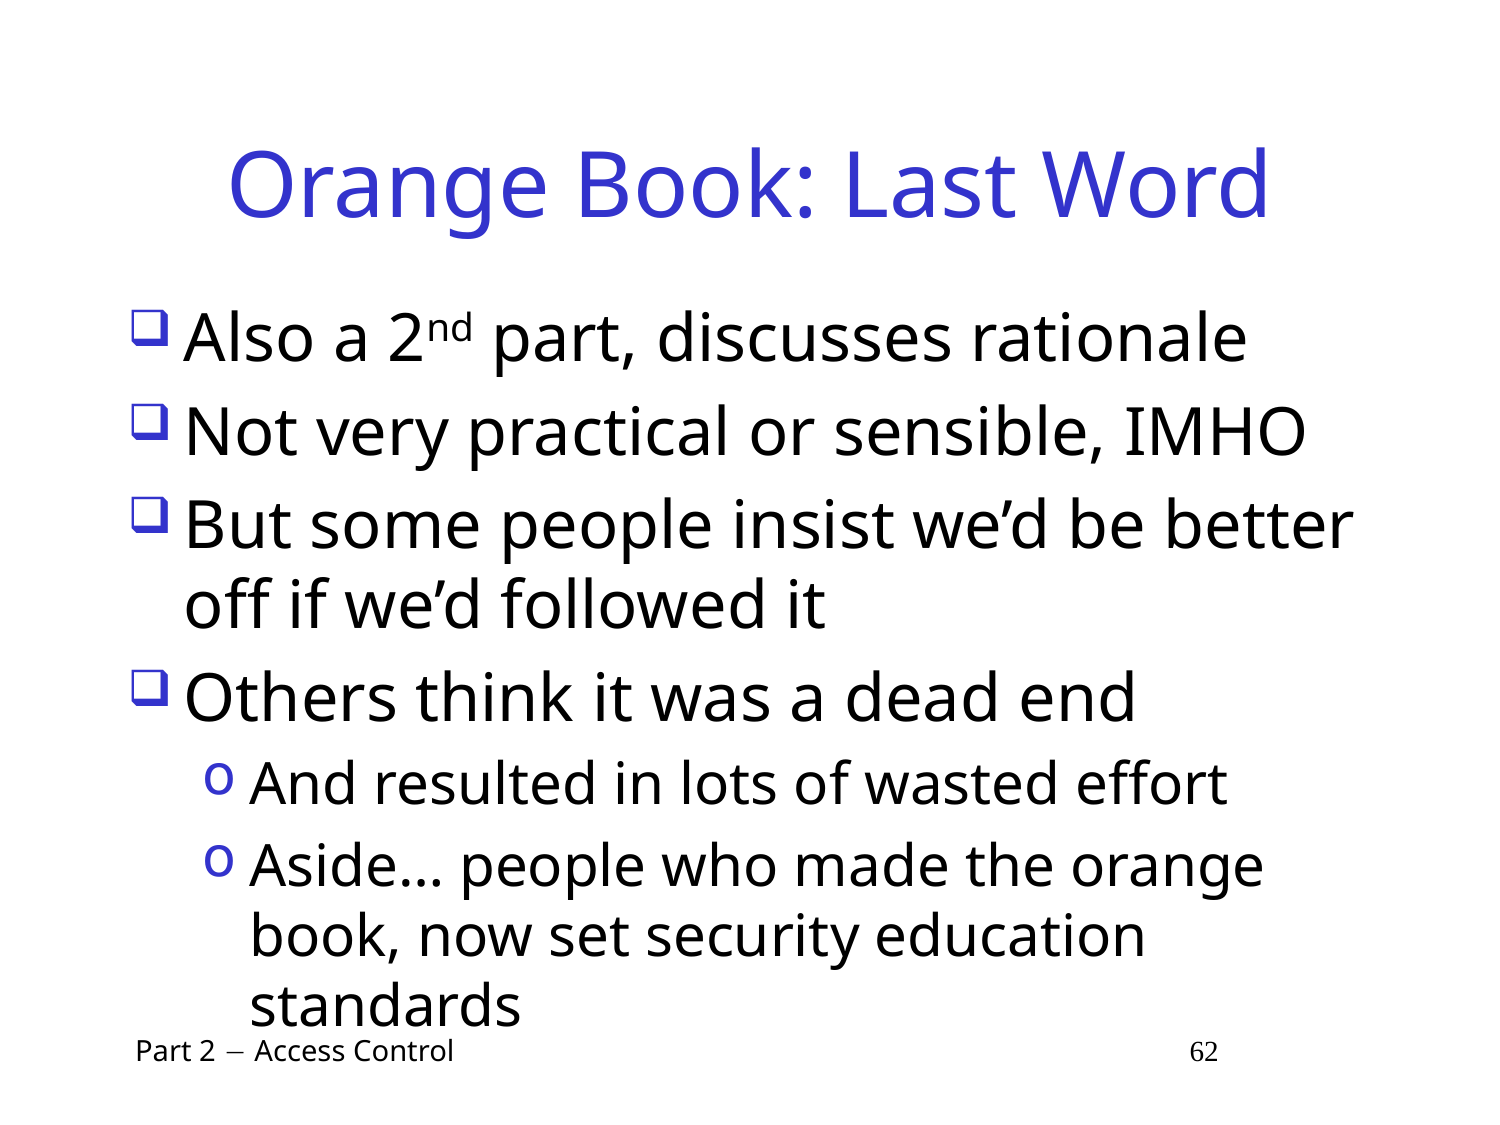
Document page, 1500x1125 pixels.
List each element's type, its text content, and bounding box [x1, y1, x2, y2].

list Also a 2nd part, discusses rationale Not very practical or sensible, IMHO But some people insist we’d be better off if we’d followed it Others think it was a dead end And resulted in lots of wasted effort Aside… people who made the orange book, now set security education standards [112, 287, 1401, 976]
title Orange Book: Last Word [112, 87, 1388, 276]
footer Part 2  Access Control 62 [112, 1024, 1401, 1101]
